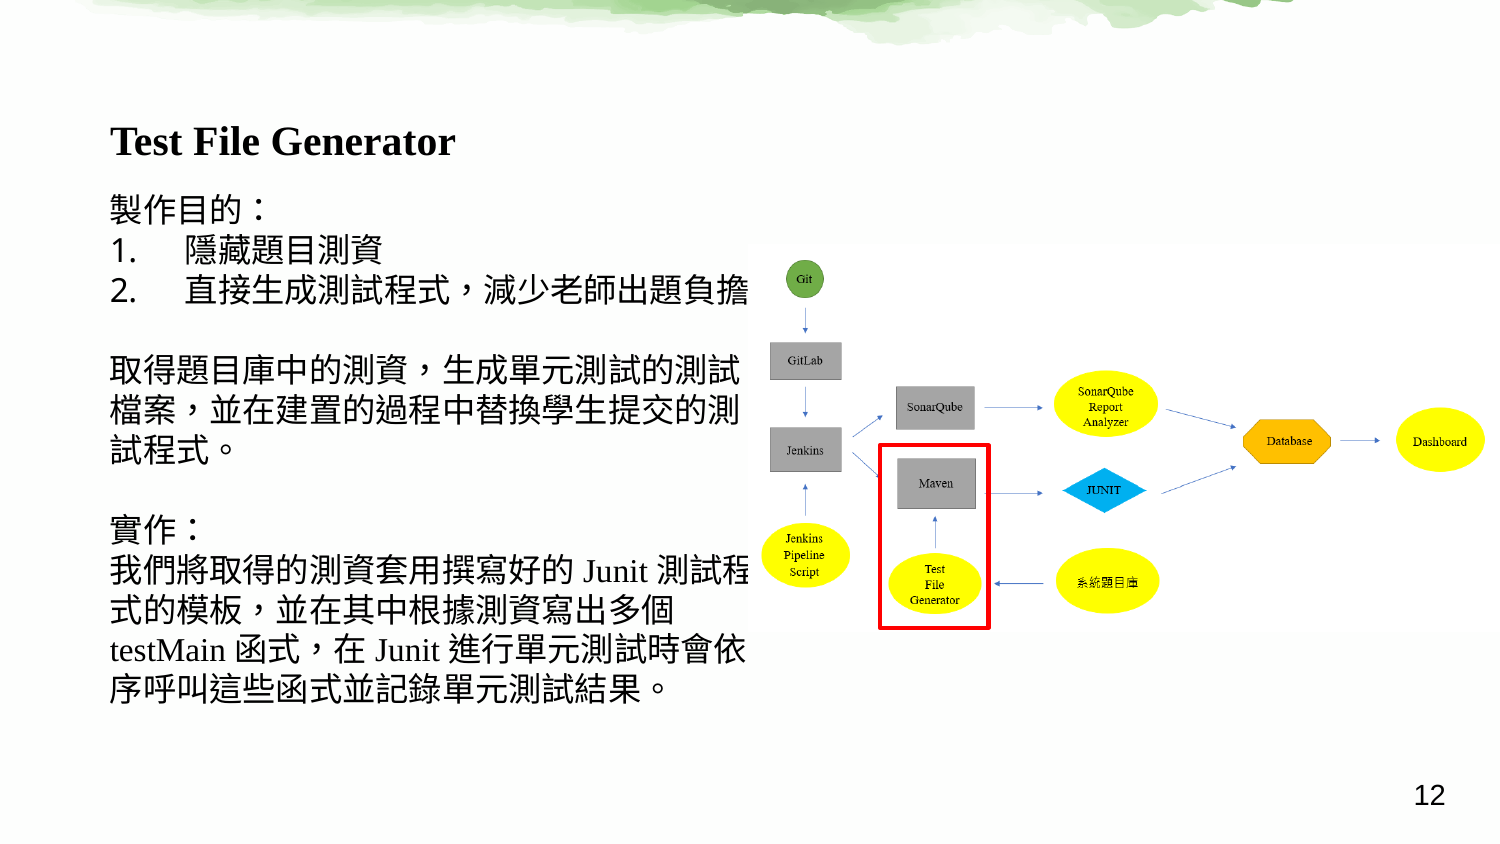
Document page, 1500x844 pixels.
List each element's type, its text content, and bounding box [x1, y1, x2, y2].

picture [0, 0, 1500, 844]
text_box 12 [1371, 768, 1488, 819]
text_box 製作目的： 隱藏題目測資 直接生成測試程式，減少老師出題負擔 取得題目庫中的測資，生成單元測試的測試檔案，並在建置的過程中替換學生提交的測試程式。 實作： 我們將取得的測資套用撰寫好的Junit測試程式的模板，並在其中根據測資寫出多個testMain函式，在Junit進行單元測試時會依序呼叫這些函式並記錄單元測試結果。 [94, 182, 772, 716]
title Test File Generator [94, 30, 582, 182]
